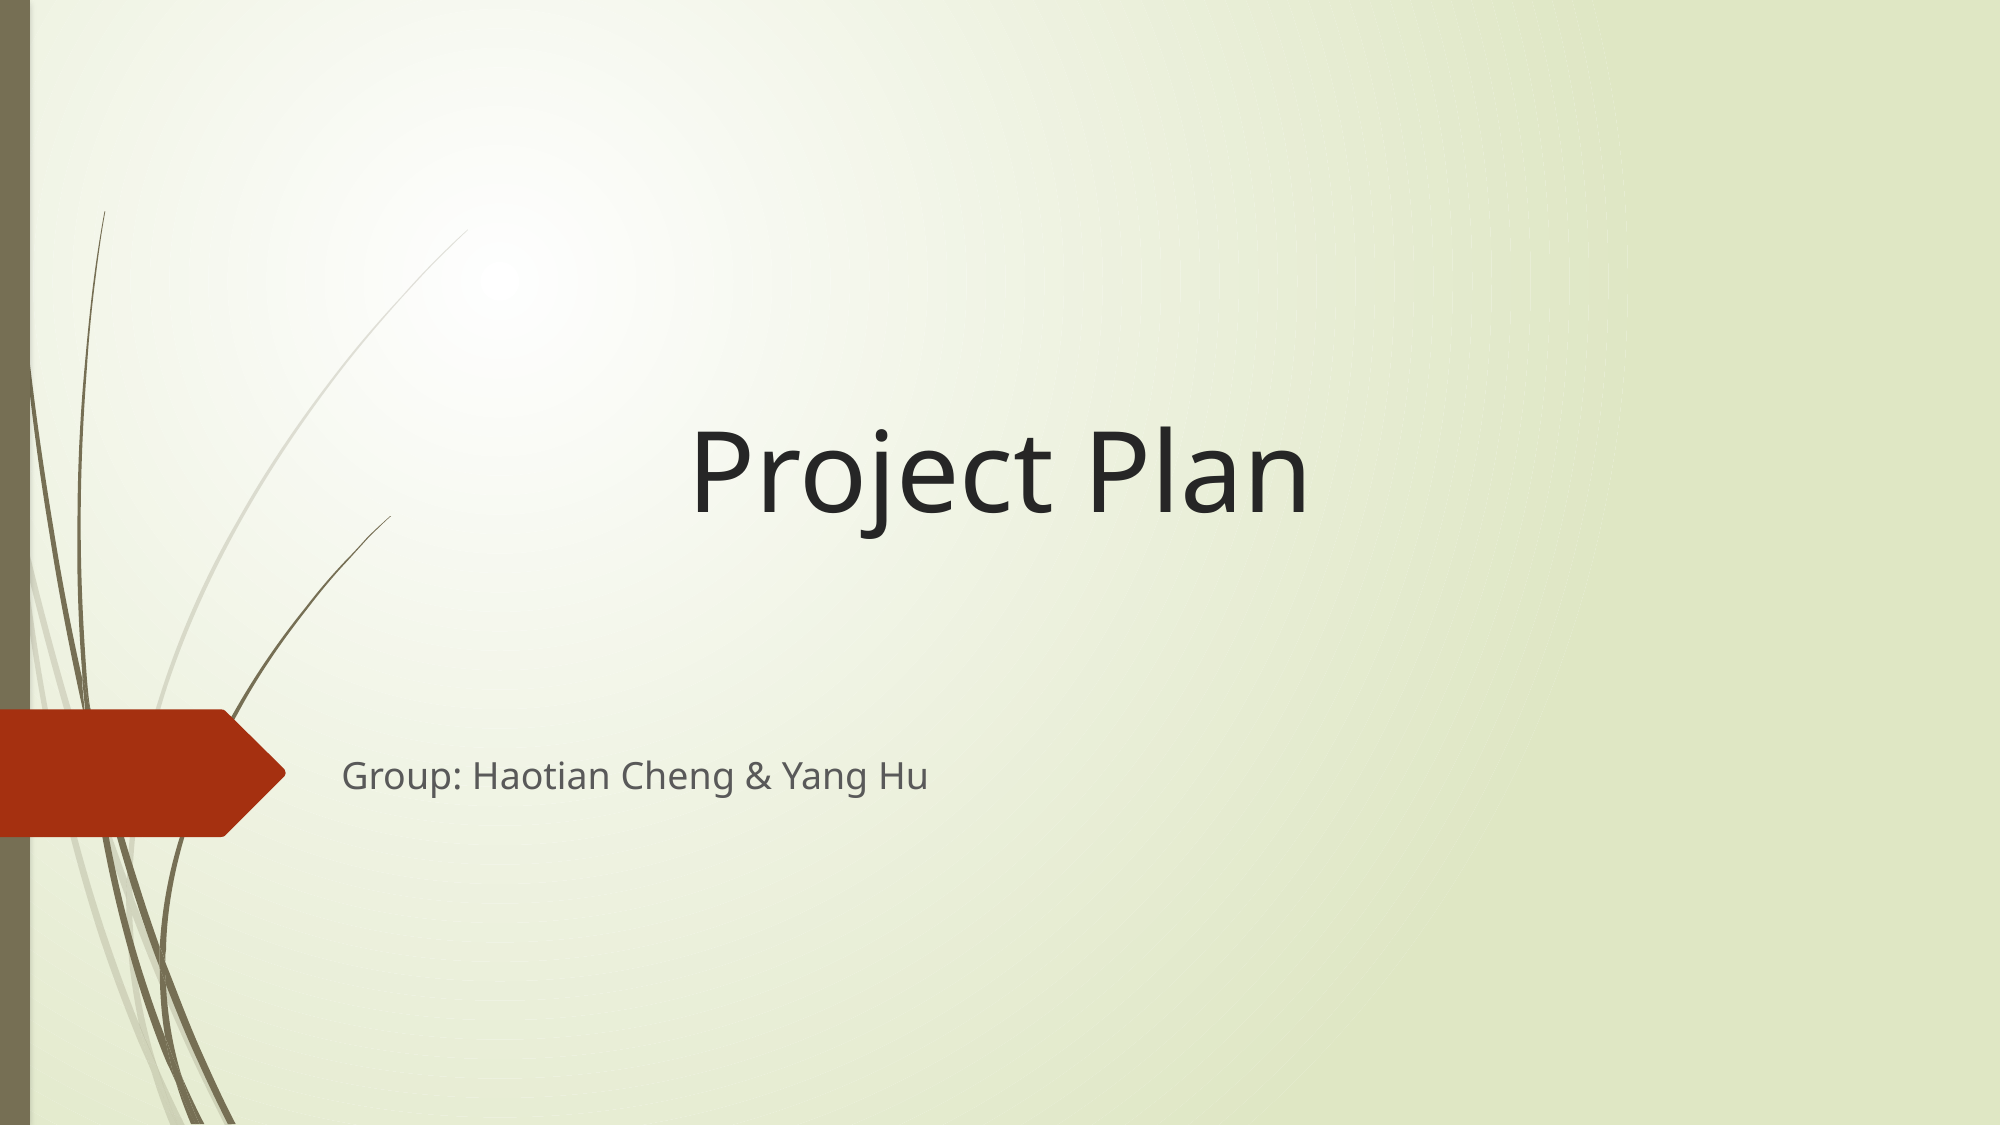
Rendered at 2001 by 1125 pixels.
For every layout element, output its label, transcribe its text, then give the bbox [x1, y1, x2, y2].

subtitle Group: Haotian Cheng & Yang Hu [326, 744, 1827, 1017]
title Project Plan [268, 353, 1732, 543]
